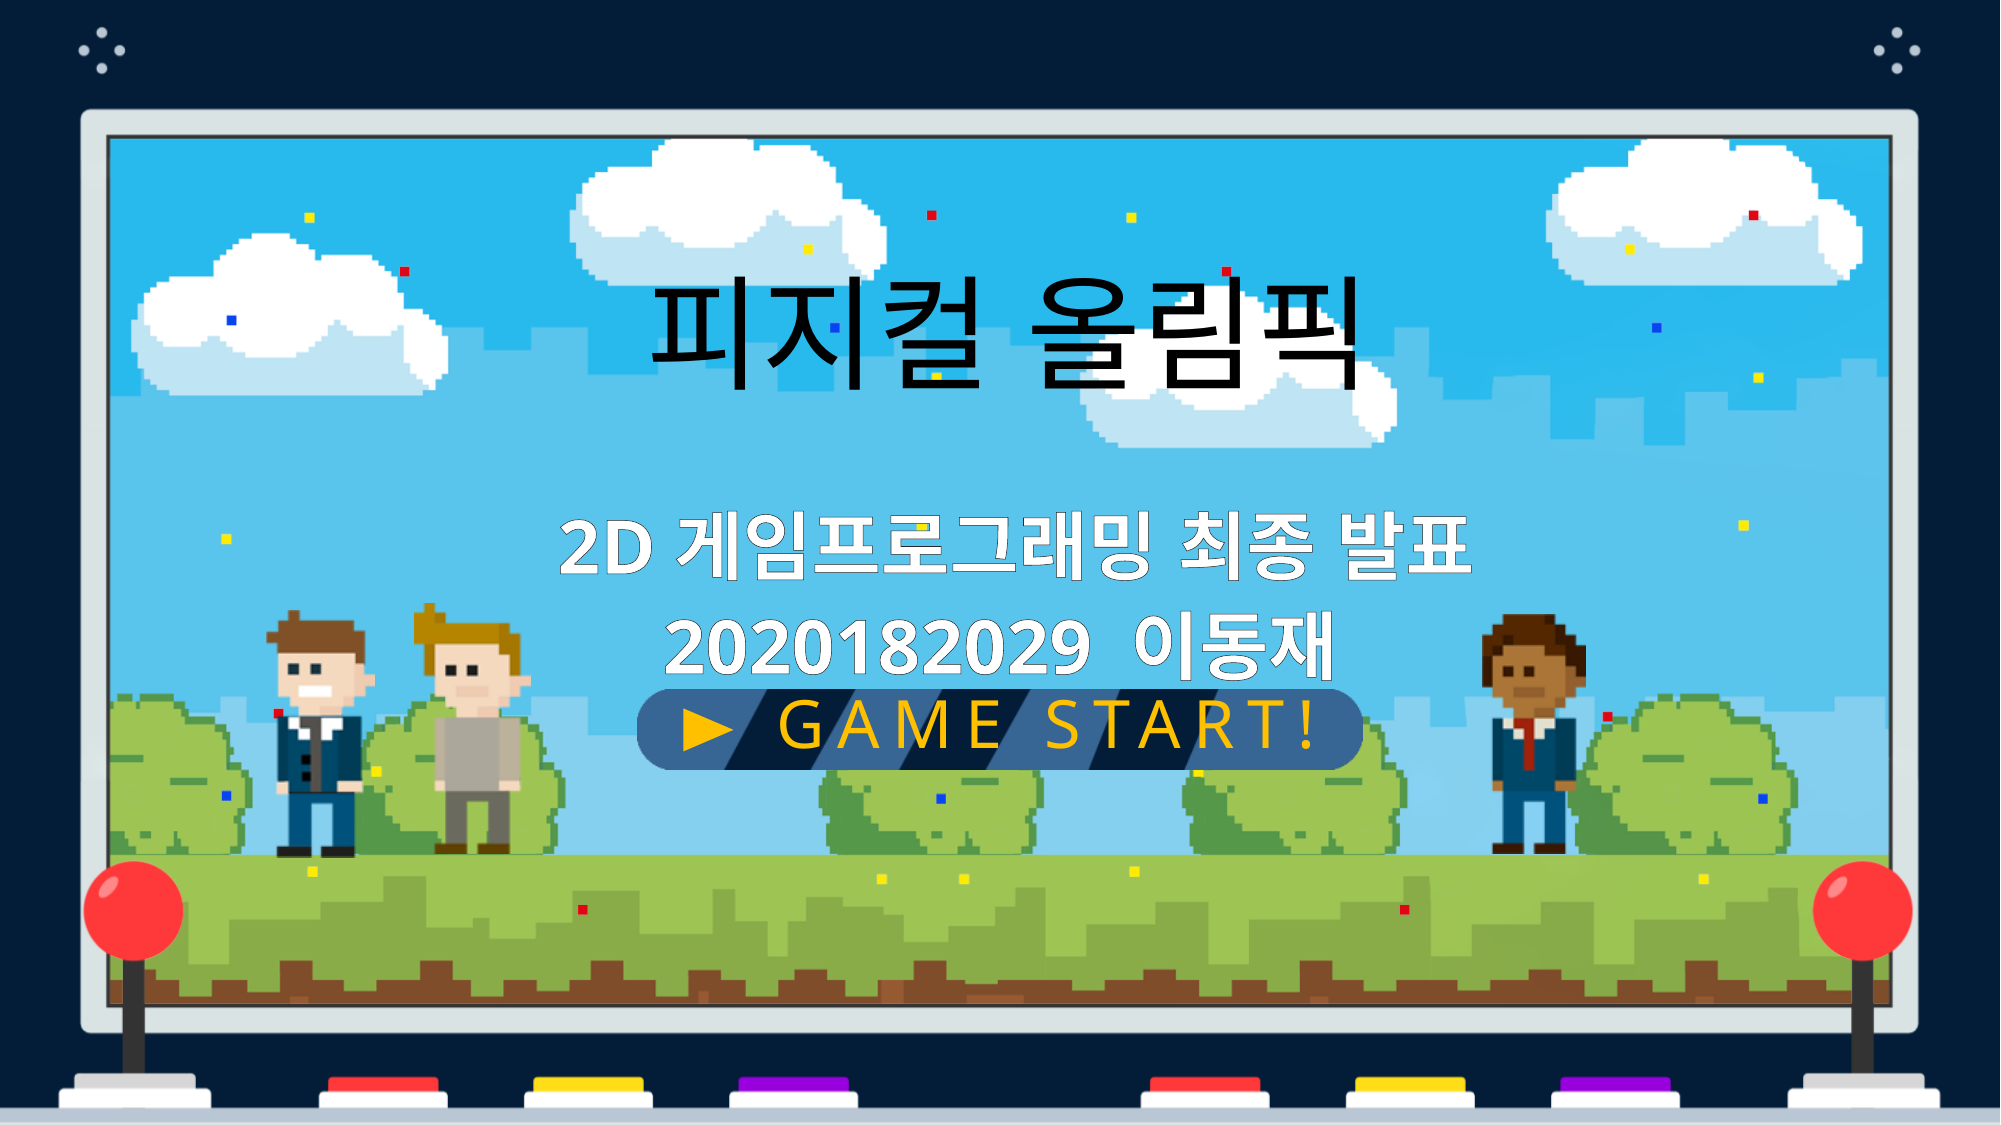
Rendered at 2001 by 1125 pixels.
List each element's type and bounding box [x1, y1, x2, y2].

picture [0, 0, 2000, 1125]
text_box [637, 674, 1363, 771]
text_box [466, 247, 1534, 700]
